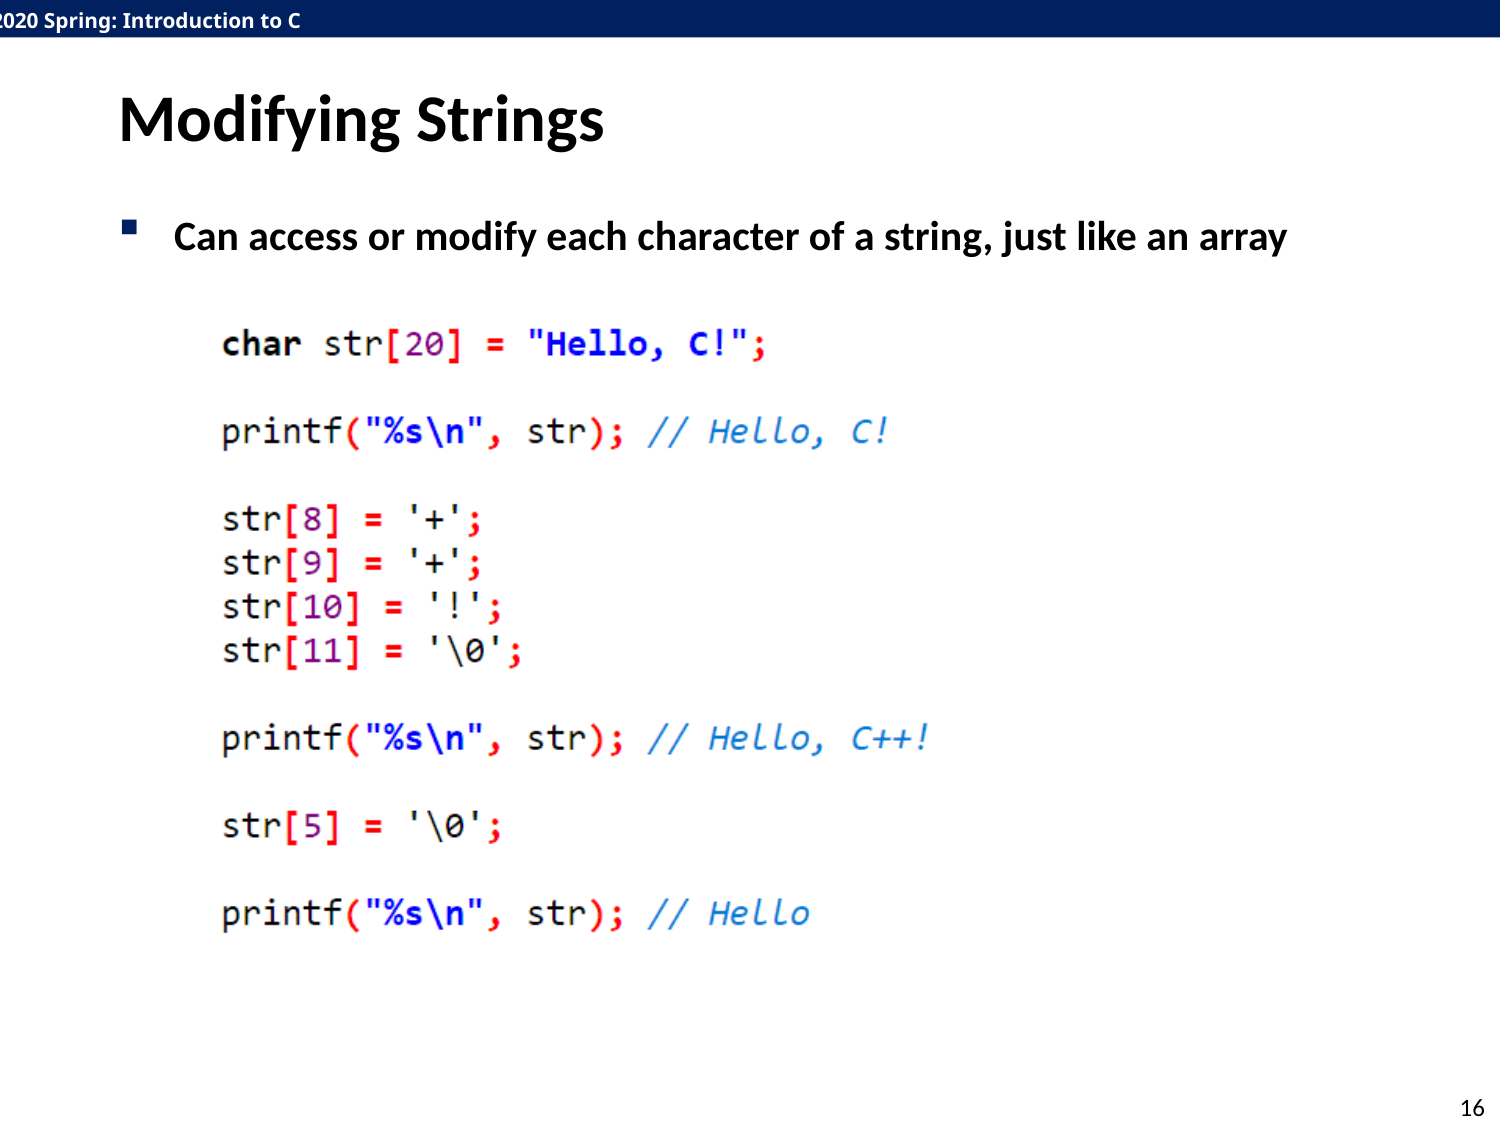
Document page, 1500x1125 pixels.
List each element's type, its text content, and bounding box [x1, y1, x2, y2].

slide_number 16 [1405, 1087, 1500, 1125]
list Can access or modify each character of a string, just like an array [103, 191, 1462, 1066]
picture [204, 301, 981, 955]
title Modifying Strings [103, 59, 1397, 170]
